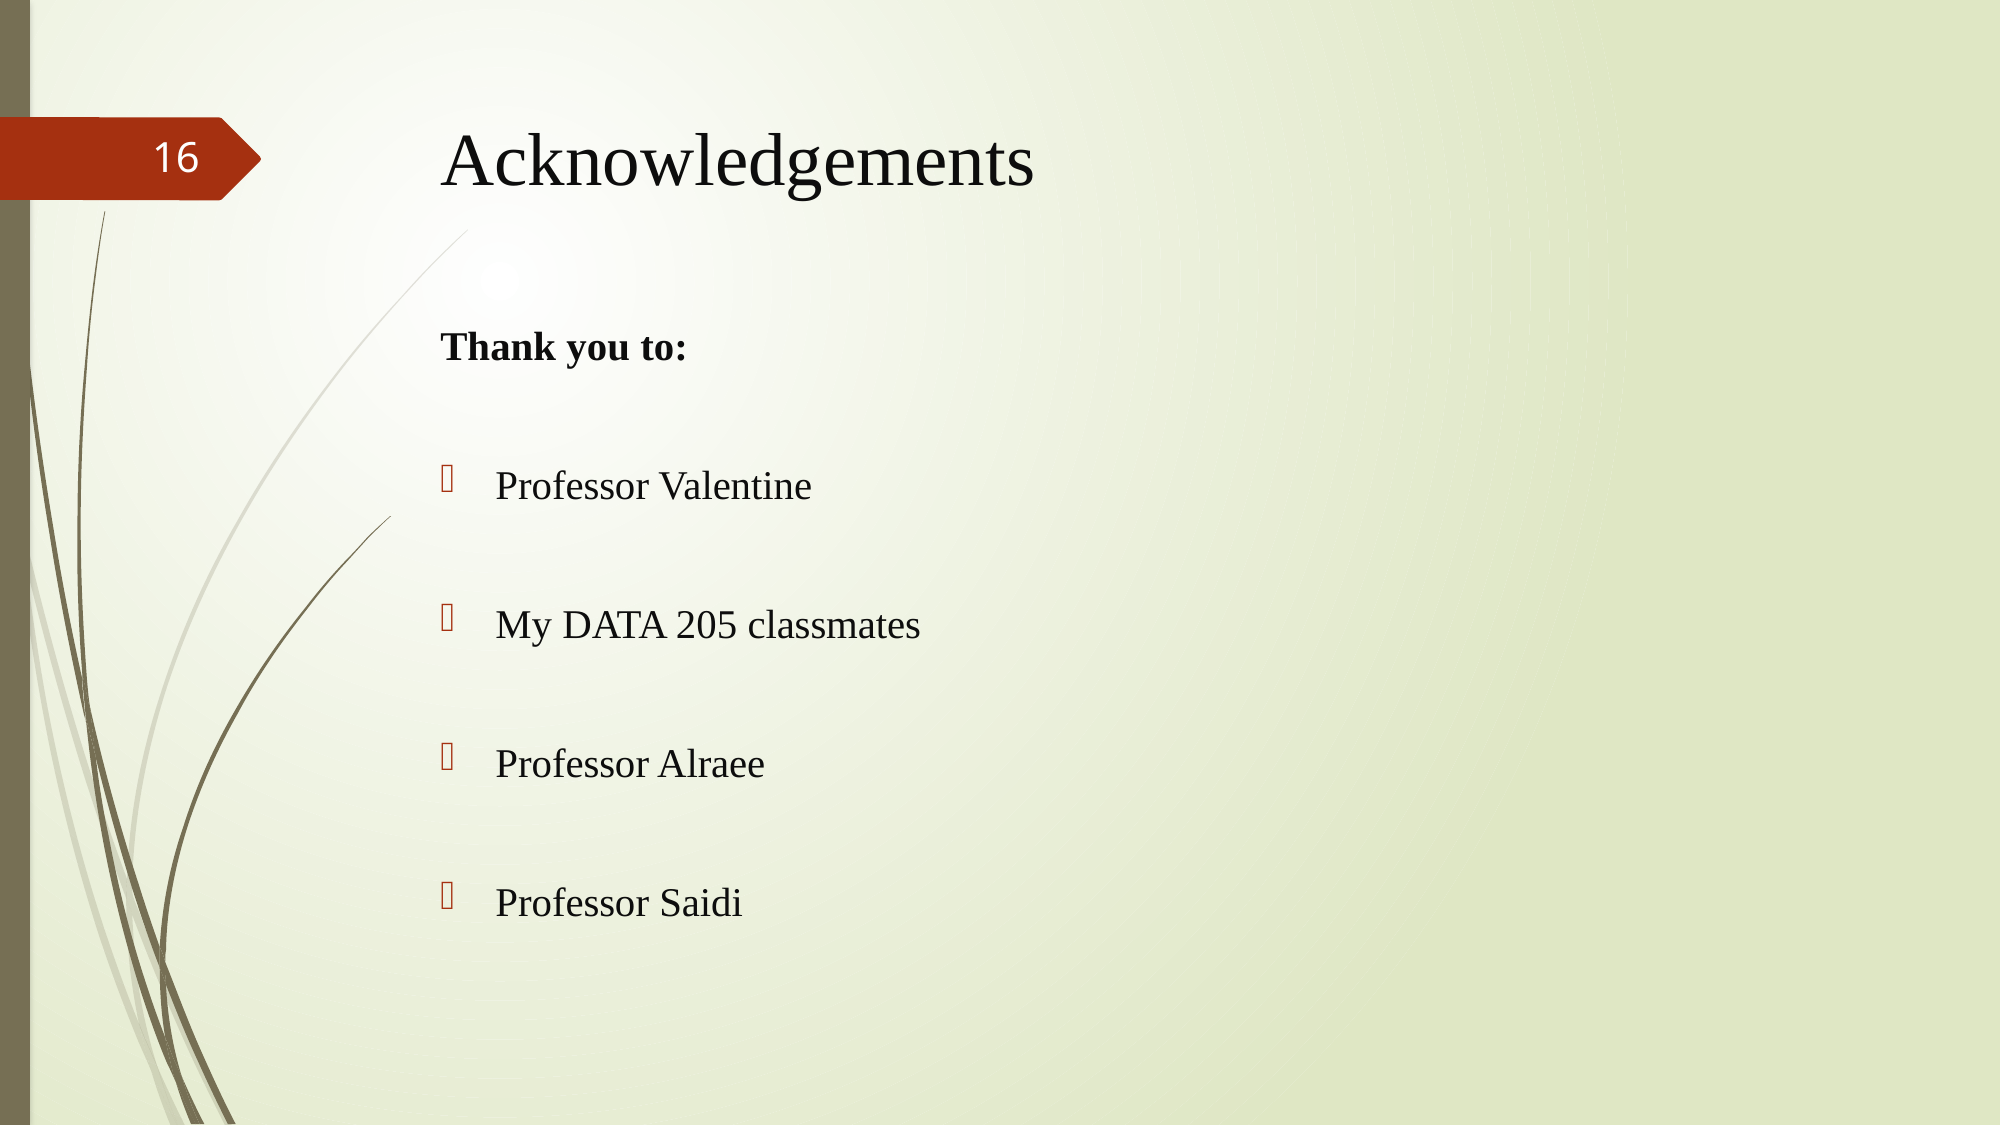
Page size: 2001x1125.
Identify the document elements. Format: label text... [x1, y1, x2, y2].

slide_number 16 [87, 129, 216, 190]
list Thank you to: Professor Valentine My DATA 205 classmates Professor Alraee Professor Saidi [425, 312, 1888, 933]
title Acknowledgements [425, 102, 1888, 312]
